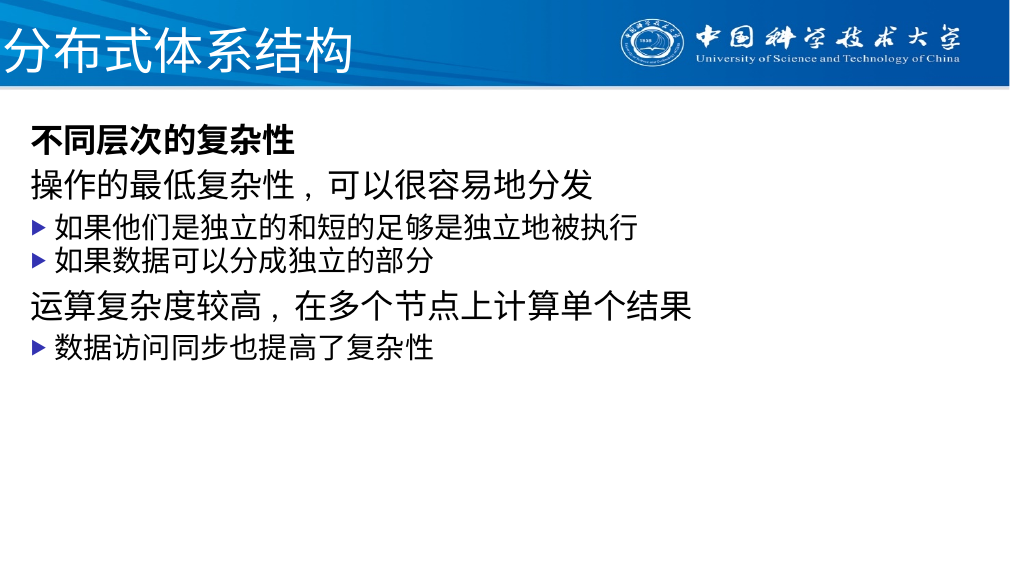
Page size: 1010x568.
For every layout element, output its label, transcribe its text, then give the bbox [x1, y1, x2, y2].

text_box 不同层次的复杂性 操作的最低复杂性, 可以很容易地分发 ▶如果他们是独立的和短的足够是独立地被执行 ▶如果数据可以分成独立的部分 运算复杂度较高, 在多个节点上计算单个结果 ▶数据访问同步也提高了复杂性 [27, 111, 963, 365]
title 分布式体系结构 [0, 0, 780, 98]
picture [0, 0, 1010, 568]
